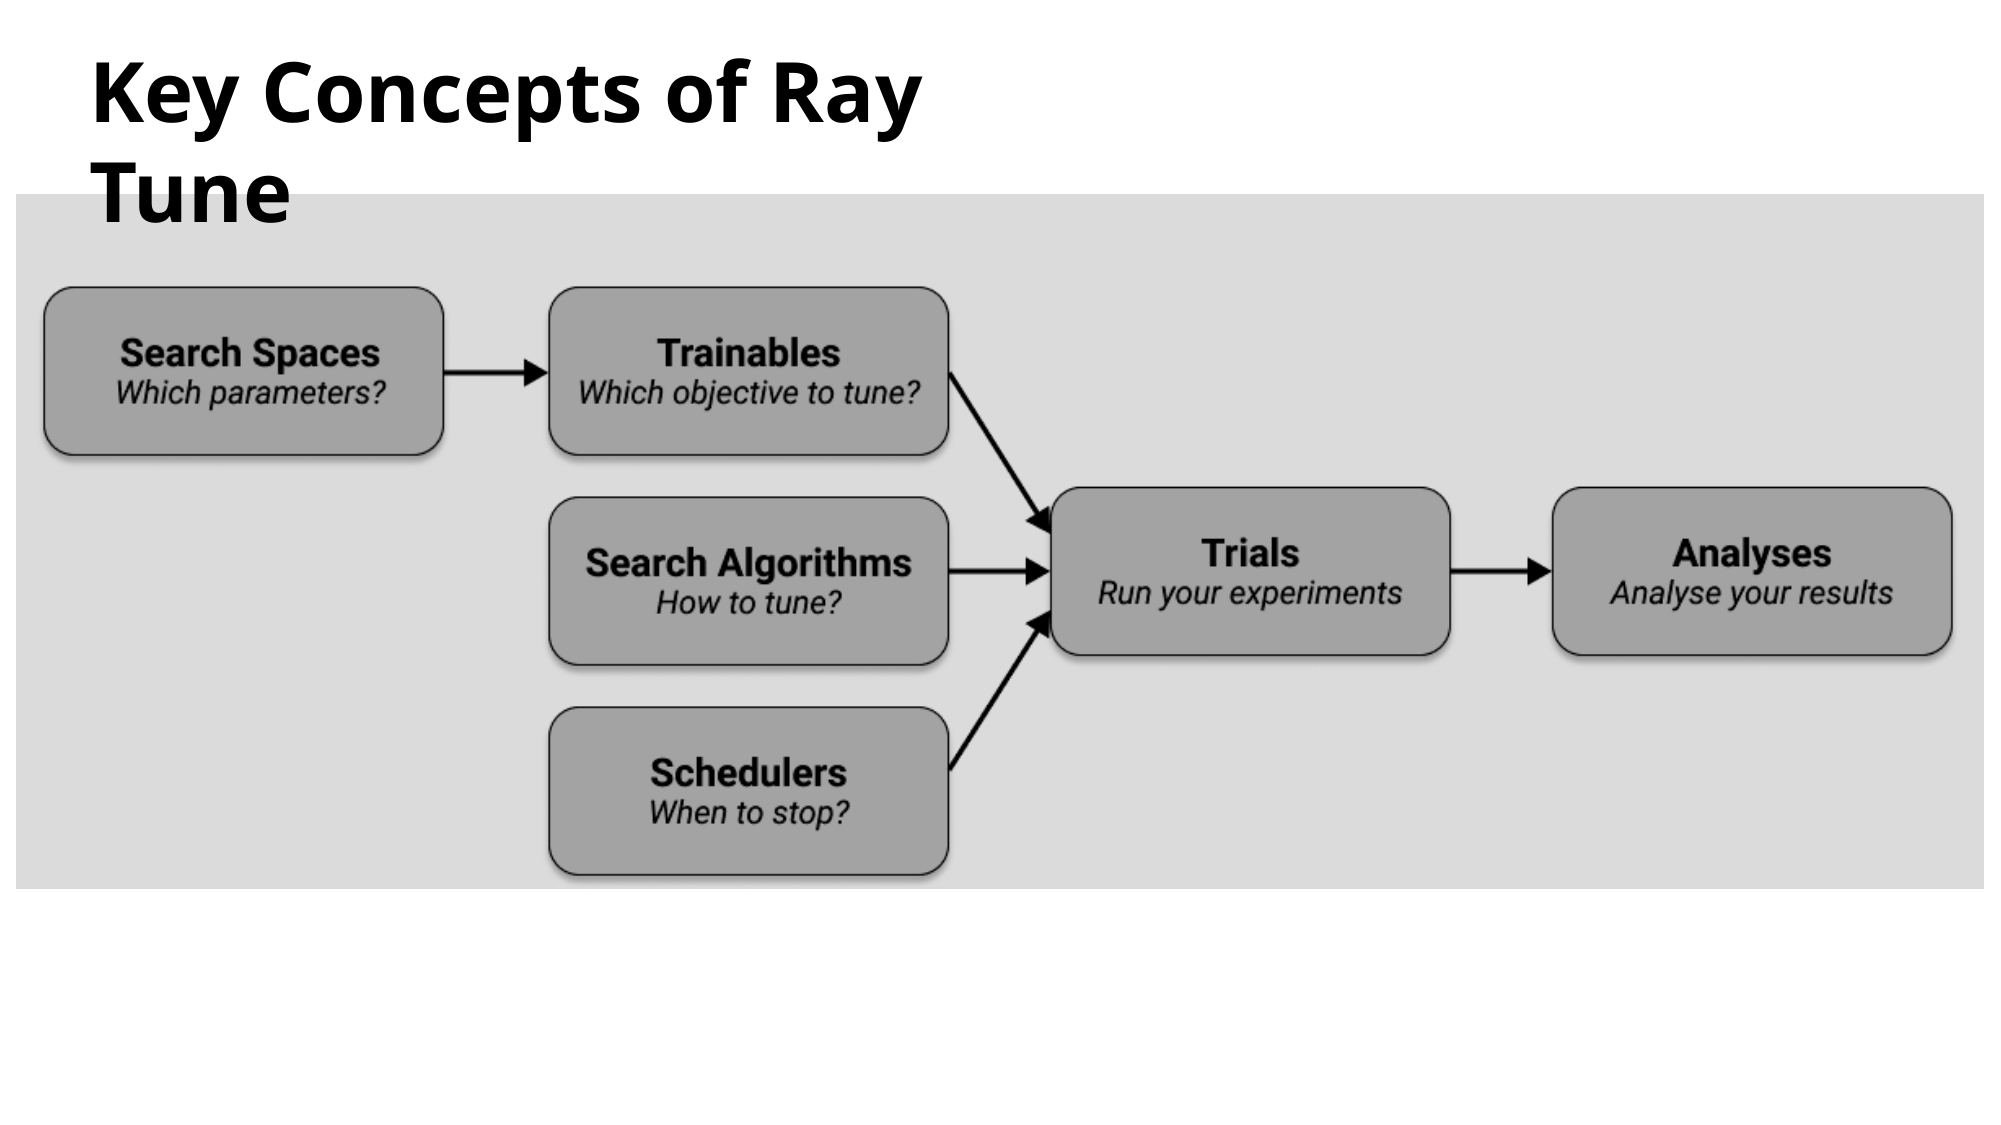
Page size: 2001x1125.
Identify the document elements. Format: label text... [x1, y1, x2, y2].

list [15, 194, 1985, 890]
text_box Key Concepts of Ray Tune [75, 32, 1154, 194]
